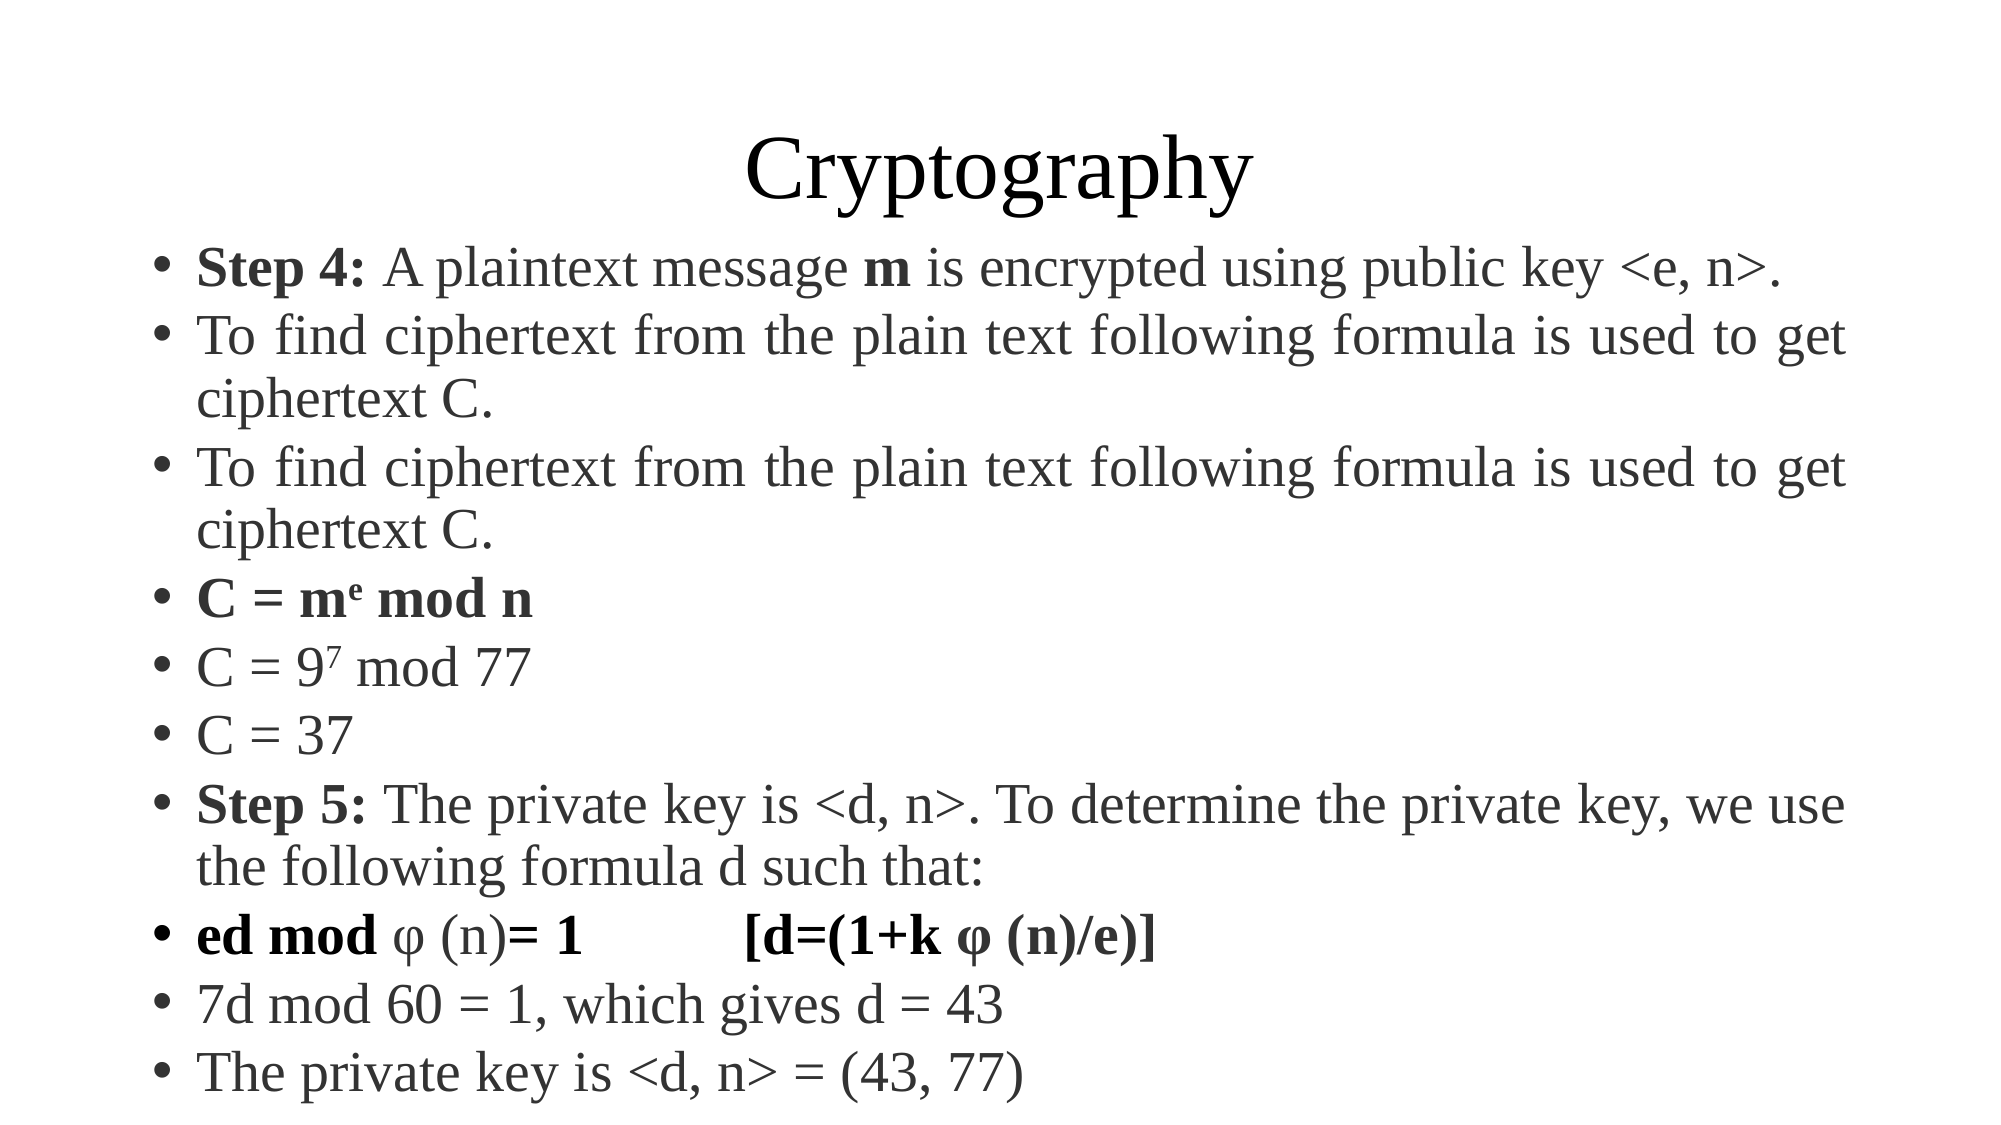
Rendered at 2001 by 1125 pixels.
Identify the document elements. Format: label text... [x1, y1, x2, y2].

title Cryptography [137, 59, 1863, 228]
list Step 4: A plaintext message m is encrypted using public key <e, n>. To find ciphertext from the plain text following formula is used to get ciphertext C. To find ciphertext from the plain text following formula is used to get ciphertext C. C = me mod n C = 97 mod 77 C = 37 Step 5: The private key is <d, n>. To determine the private key, we use the following formula d such that: ed mod φ (n)= 1 [d=(1+k φ (n)/e)] 7d mod 60 = 1, which gives d = 43 The private key is <d, n> = (43, 77) [137, 228, 1863, 1125]
